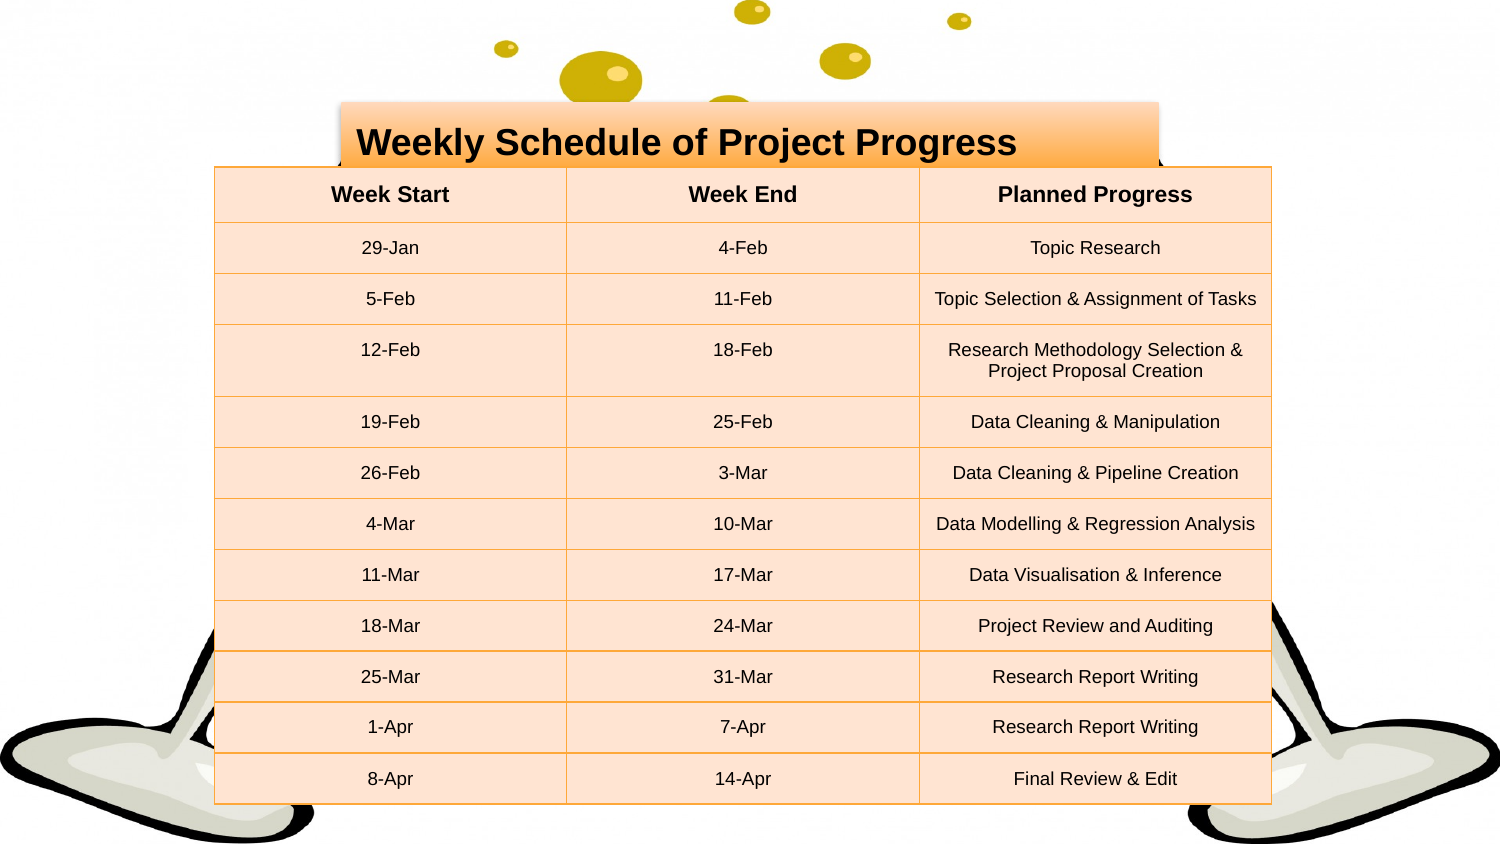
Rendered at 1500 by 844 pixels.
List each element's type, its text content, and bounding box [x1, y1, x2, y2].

table_header Planned Progress [920, 168, 1271, 222]
table_cell 3-Mar [567, 448, 919, 498]
table_cell 8-Apr [215, 754, 566, 803]
table_cell 4-Feb [567, 223, 919, 273]
table_cell 1-Apr [215, 703, 566, 752]
table_header Week End [567, 168, 919, 222]
table_cell Research Report Writing [921, 653, 1270, 700]
table_cell 12-Feb [215, 325, 566, 396]
table_cell Project Review and Auditing [920, 601, 1271, 650]
table_cell 25-Mar [215, 652, 566, 701]
table_cell Final Review & Edit [920, 754, 1271, 803]
table_cell Data Cleaning & Pipeline Creation [920, 448, 1271, 498]
table_cell 31-Mar [567, 652, 919, 701]
table_cell 7-Apr [567, 703, 919, 752]
table_cell 11-Feb [567, 274, 919, 324]
table_cell 17-Mar [567, 550, 919, 600]
table_cell 4-Mar [215, 499, 566, 549]
table_cell 11-Mar [215, 550, 566, 600]
table_cell 18-Mar [215, 601, 566, 650]
table_cell 10-Mar [567, 499, 919, 549]
table_cell Research Methodology Selection & Project Proposal Creation [920, 325, 1271, 396]
table_cell 25-Feb [567, 397, 919, 447]
table_cell Research Report Writing [920, 703, 1271, 752]
picture [0, 0, 1500, 844]
table_cell Topic Selection & Assignment of Tasks [920, 274, 1271, 324]
table_cell Topic Research [920, 223, 1271, 273]
table_cell Data Modelling & Regression Analysis [920, 499, 1271, 549]
table_cell 18-Feb [567, 325, 919, 396]
title Weekly Schedule of Project Progress [341, 102, 1159, 166]
table_cell 26-Feb [215, 448, 566, 498]
table_cell 5-Feb [215, 274, 566, 324]
table_cell 19-Feb [215, 397, 566, 447]
table_cell Data Cleaning & Manipulation [920, 397, 1271, 447]
table_cell 24-Mar [567, 601, 919, 650]
table_header Week Start [215, 168, 566, 222]
table_cell 29-Jan [215, 223, 566, 273]
table_cell Data Visualisation & Inference [920, 550, 1271, 600]
table_cell 14-Apr [567, 754, 919, 803]
